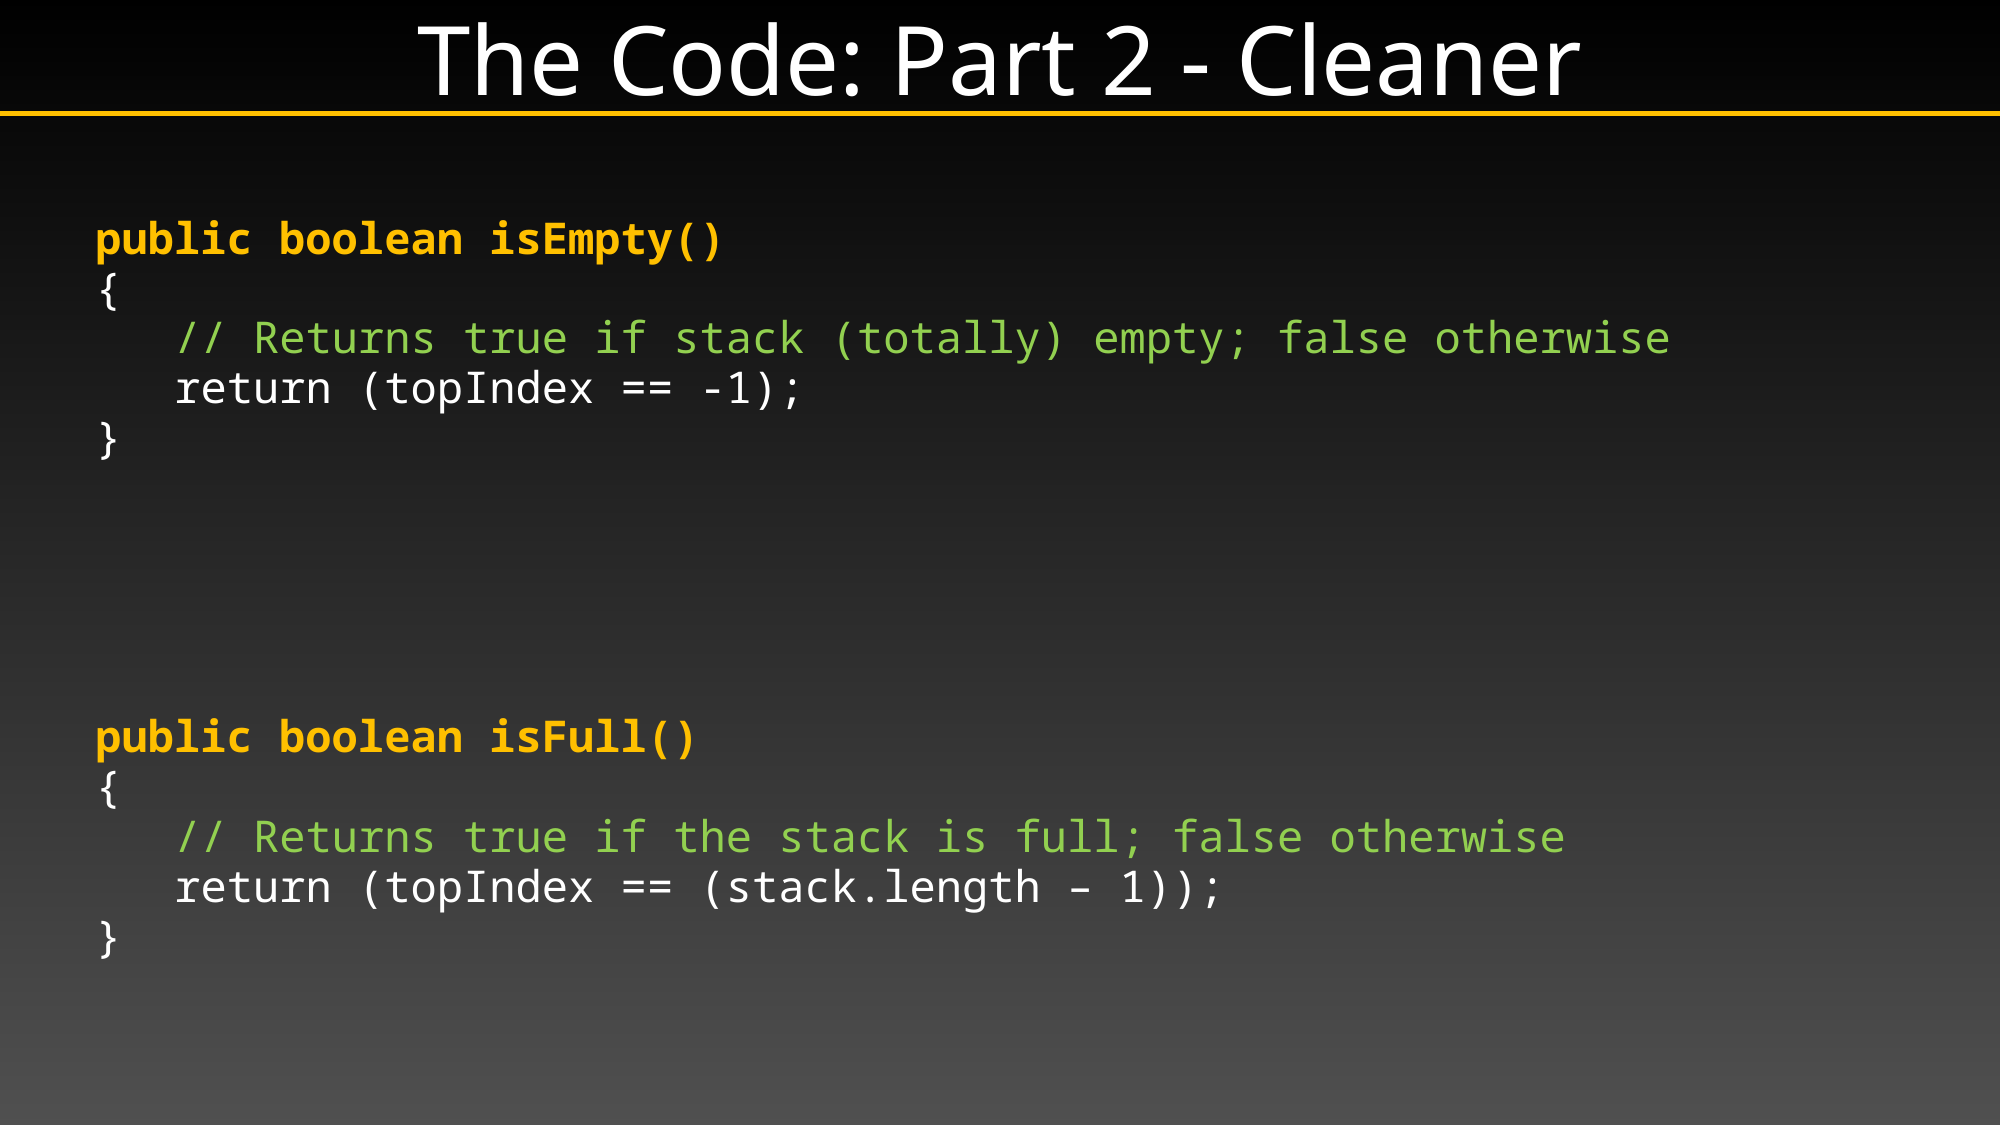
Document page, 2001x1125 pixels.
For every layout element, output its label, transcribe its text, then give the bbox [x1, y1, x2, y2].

list public boolean isEmpty() { // Returns true if stack (totally) empty; false otherwise return (topIndex == -1); } public boolean isFull() { // Returns true if the stack is full; false otherwise return (topIndex == (stack.length – 1)); } [21, 154, 1732, 1069]
title The Code: Part 2 - Cleaner [249, 0, 1751, 116]
